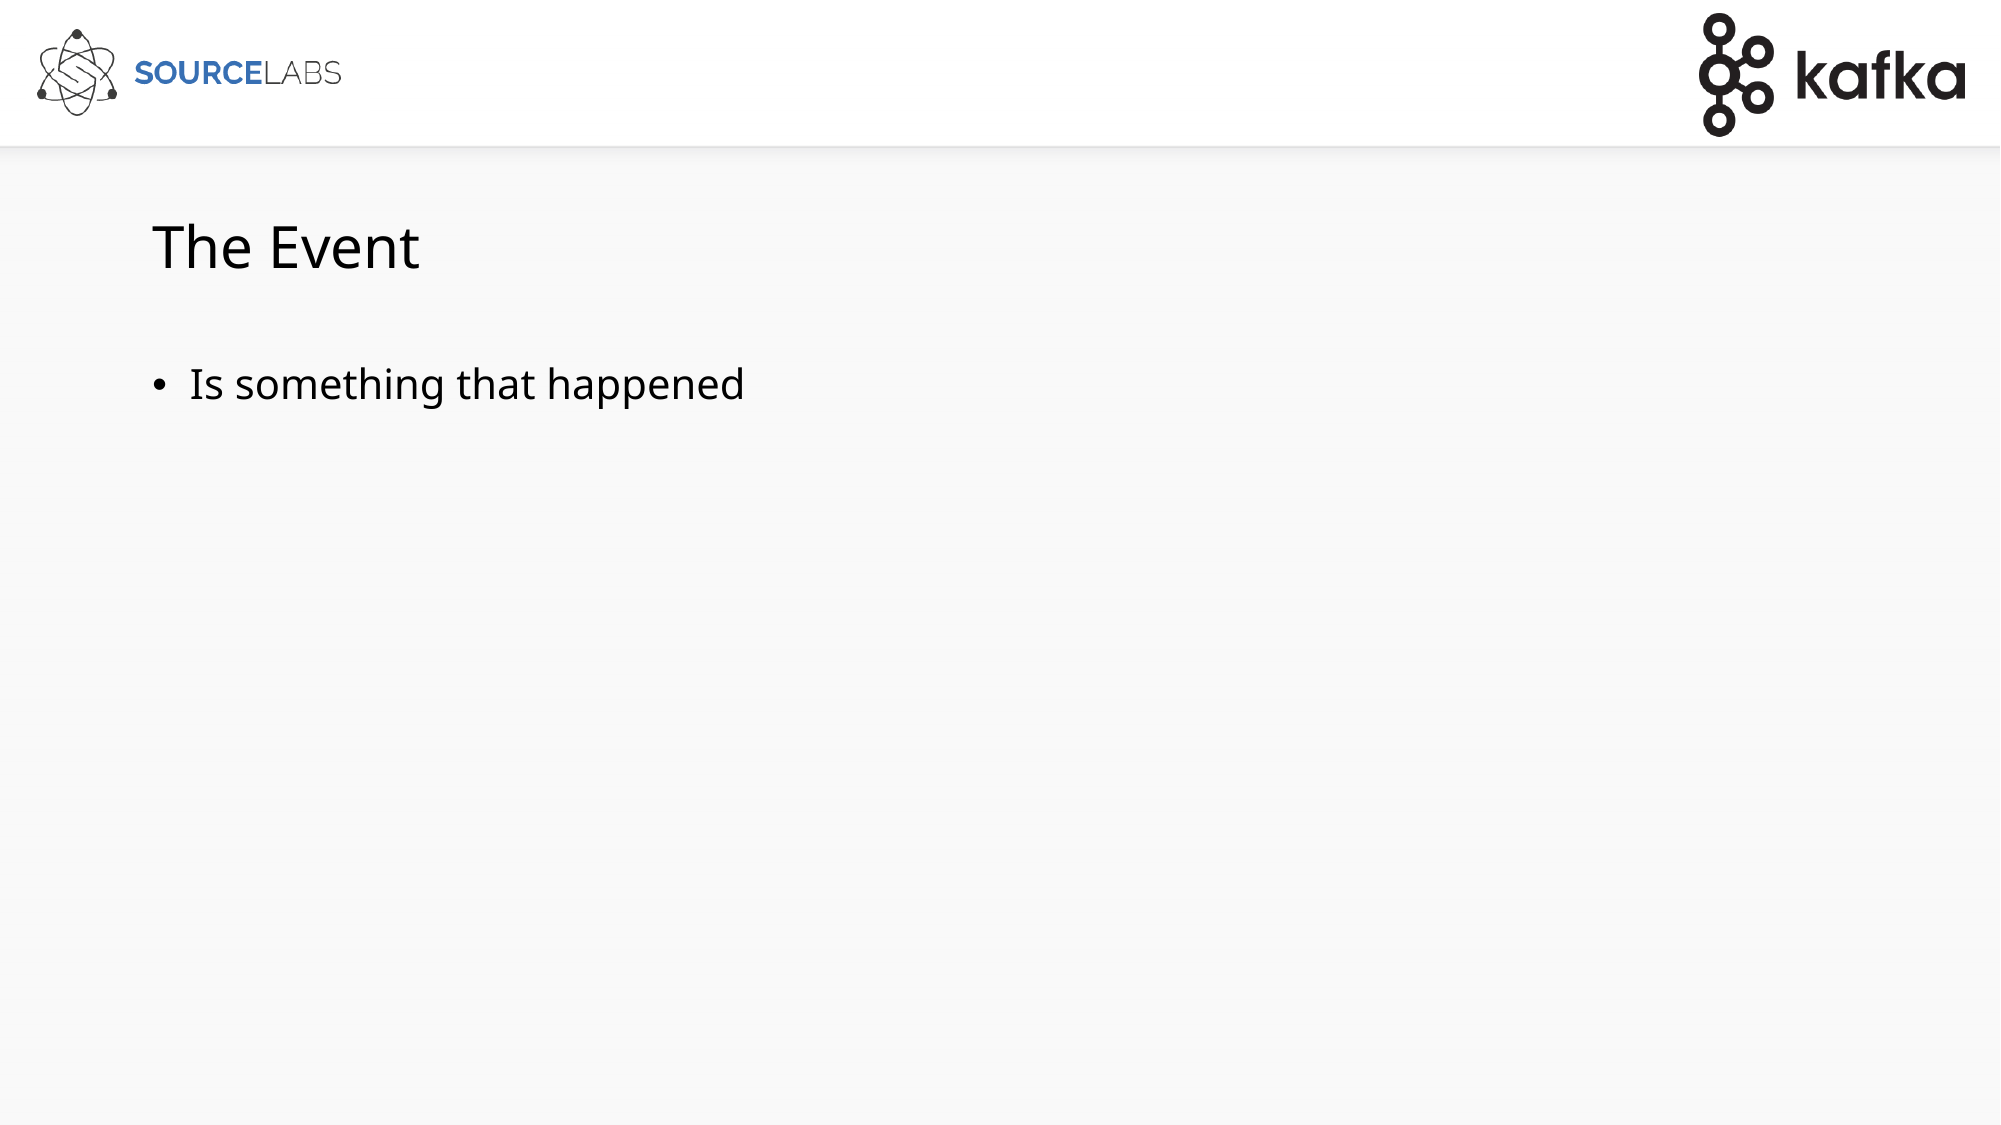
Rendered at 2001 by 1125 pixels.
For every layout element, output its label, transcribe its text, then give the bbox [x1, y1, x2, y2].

picture [0, 3, 2000, 1125]
title The Event [137, 161, 1863, 337]
list Is something that happened [137, 356, 1863, 1033]
